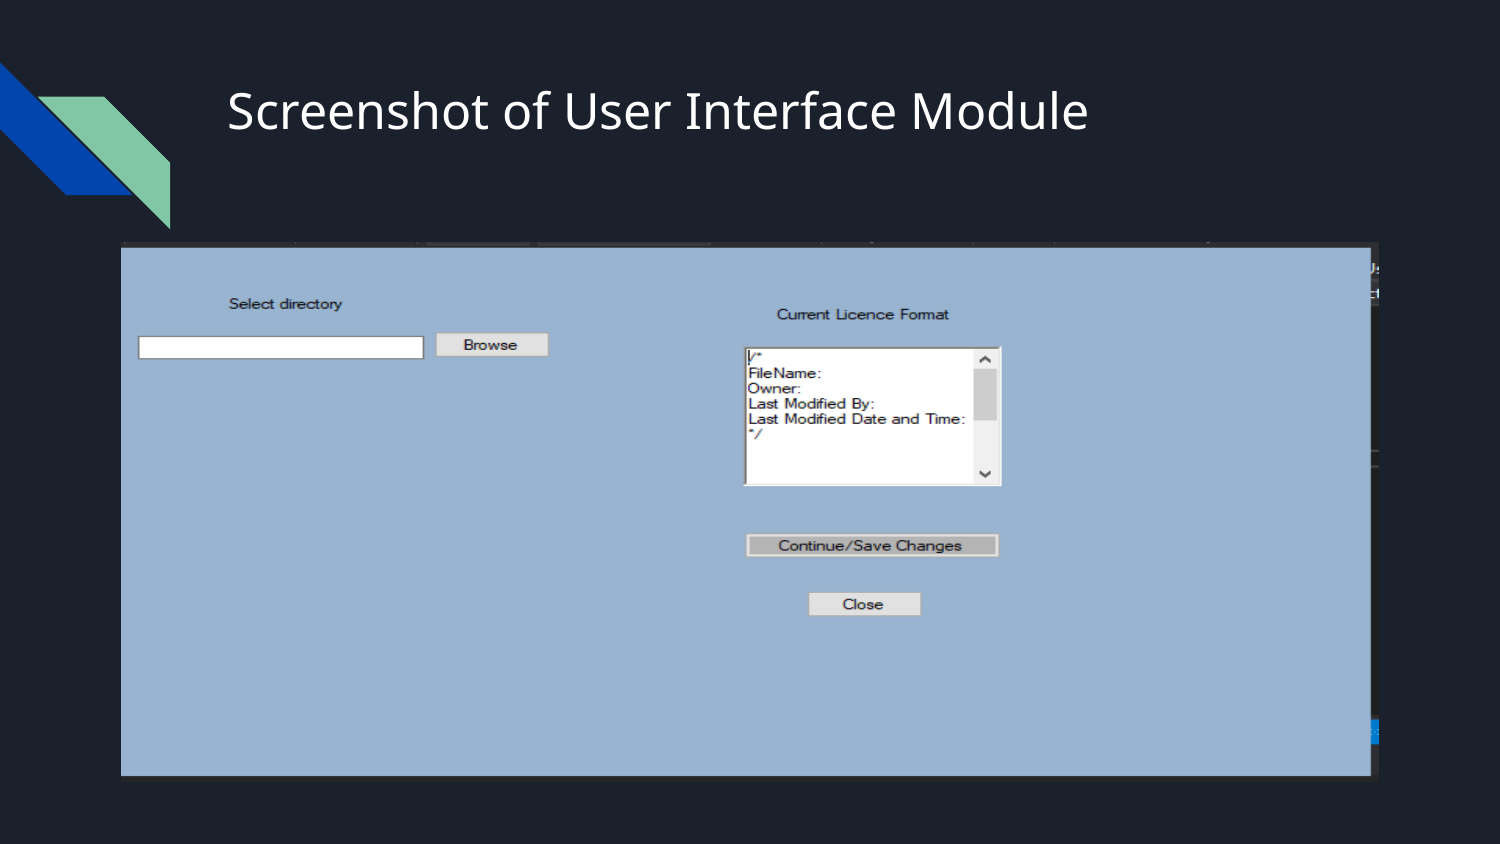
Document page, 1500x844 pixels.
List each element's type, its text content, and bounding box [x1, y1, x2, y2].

title Screenshot of User Interface Module [212, 64, 1368, 215]
picture [121, 241, 1379, 782]
